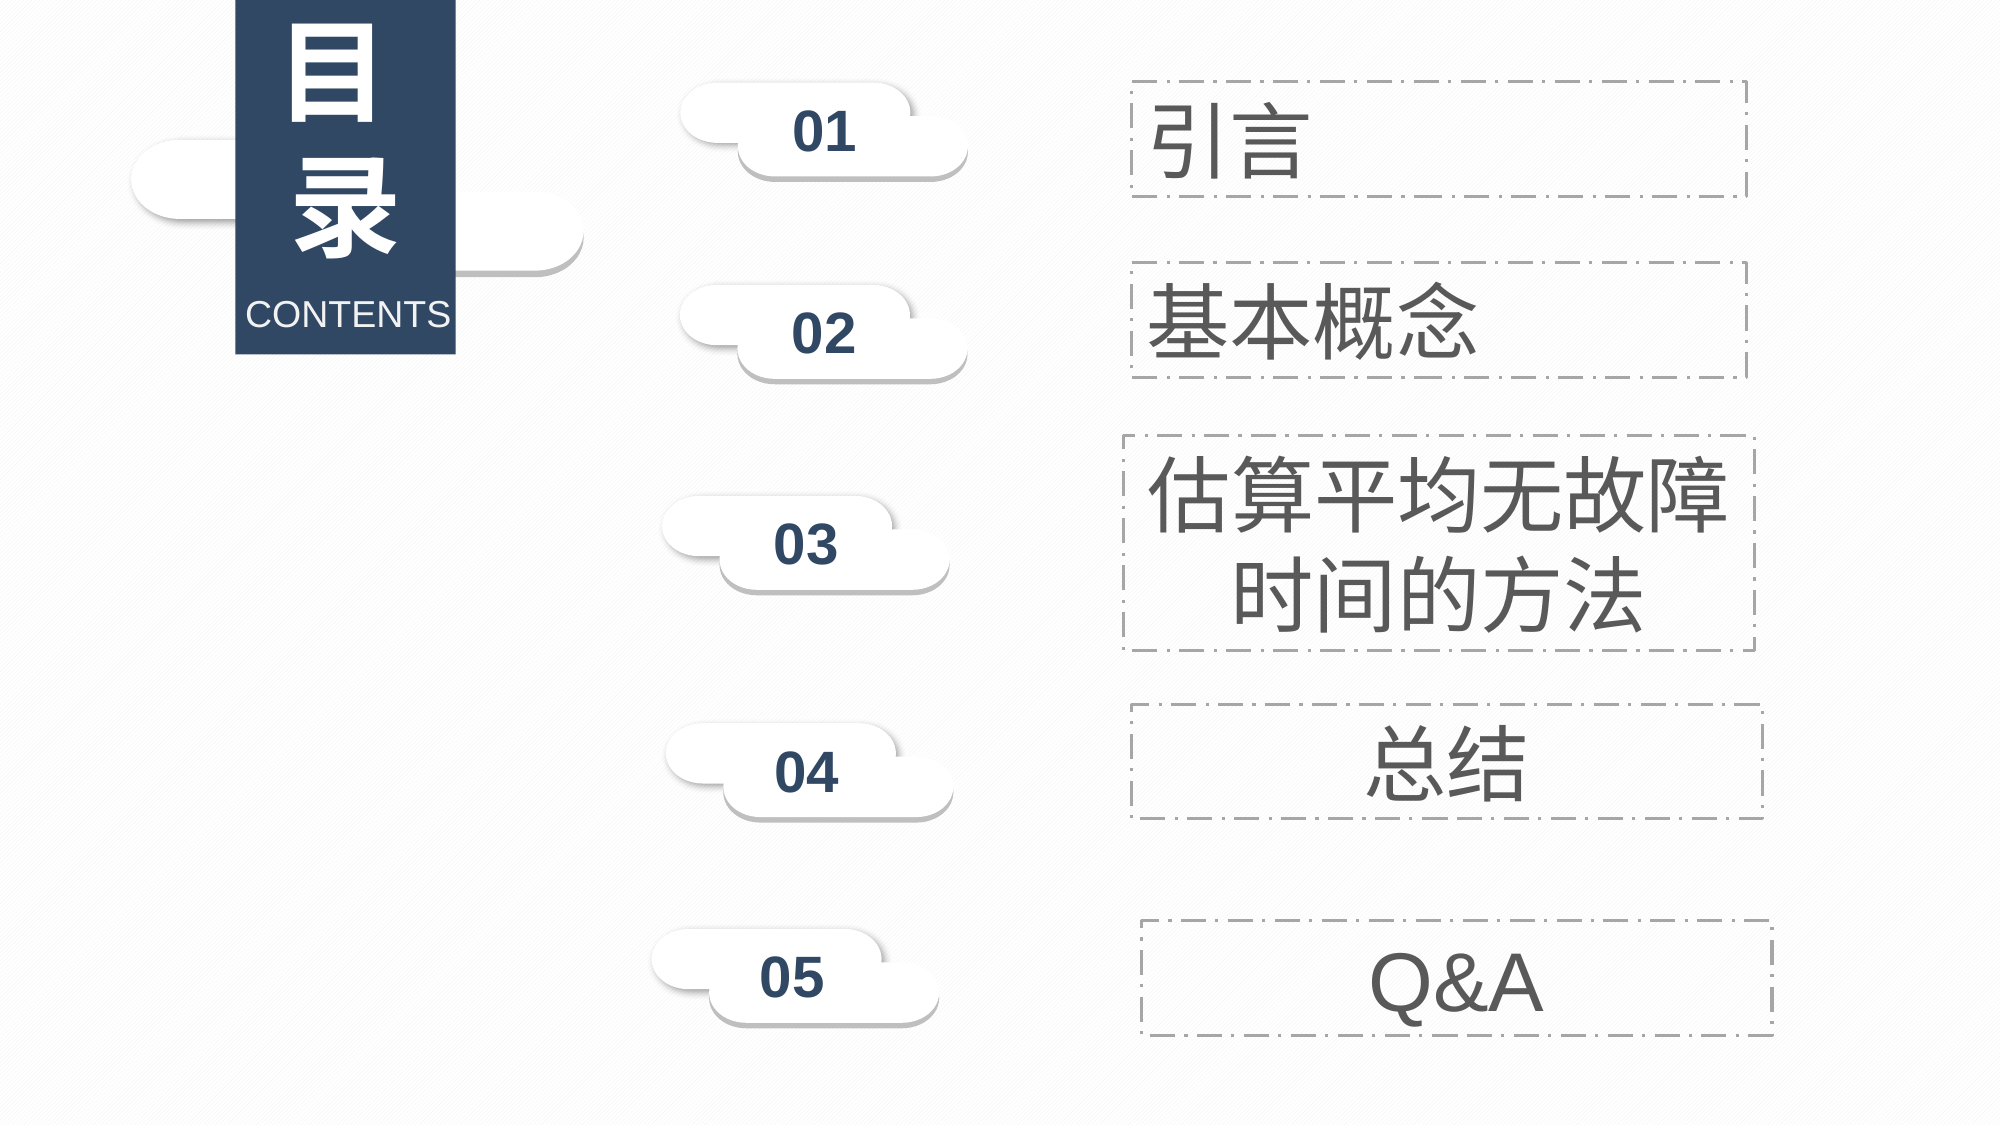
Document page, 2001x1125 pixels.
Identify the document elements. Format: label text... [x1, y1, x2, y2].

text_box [131, 139, 584, 278]
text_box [679, 284, 968, 385]
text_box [651, 928, 940, 1029]
text_box 总结 [1131, 704, 1763, 819]
text_box CONTENTS [238, 289, 459, 336]
text_box [234, 278, 457, 355]
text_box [680, 82, 968, 182]
text_box 估算平均无故障时间的方法 [1123, 435, 1755, 651]
text_box Q&A [1141, 920, 1772, 1036]
text_box 引言 [1131, 81, 1747, 197]
text_box 目 录 [235, 1, 456, 139]
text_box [662, 495, 950, 596]
text_box 基本概念 [1131, 262, 1747, 378]
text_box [665, 723, 954, 823]
